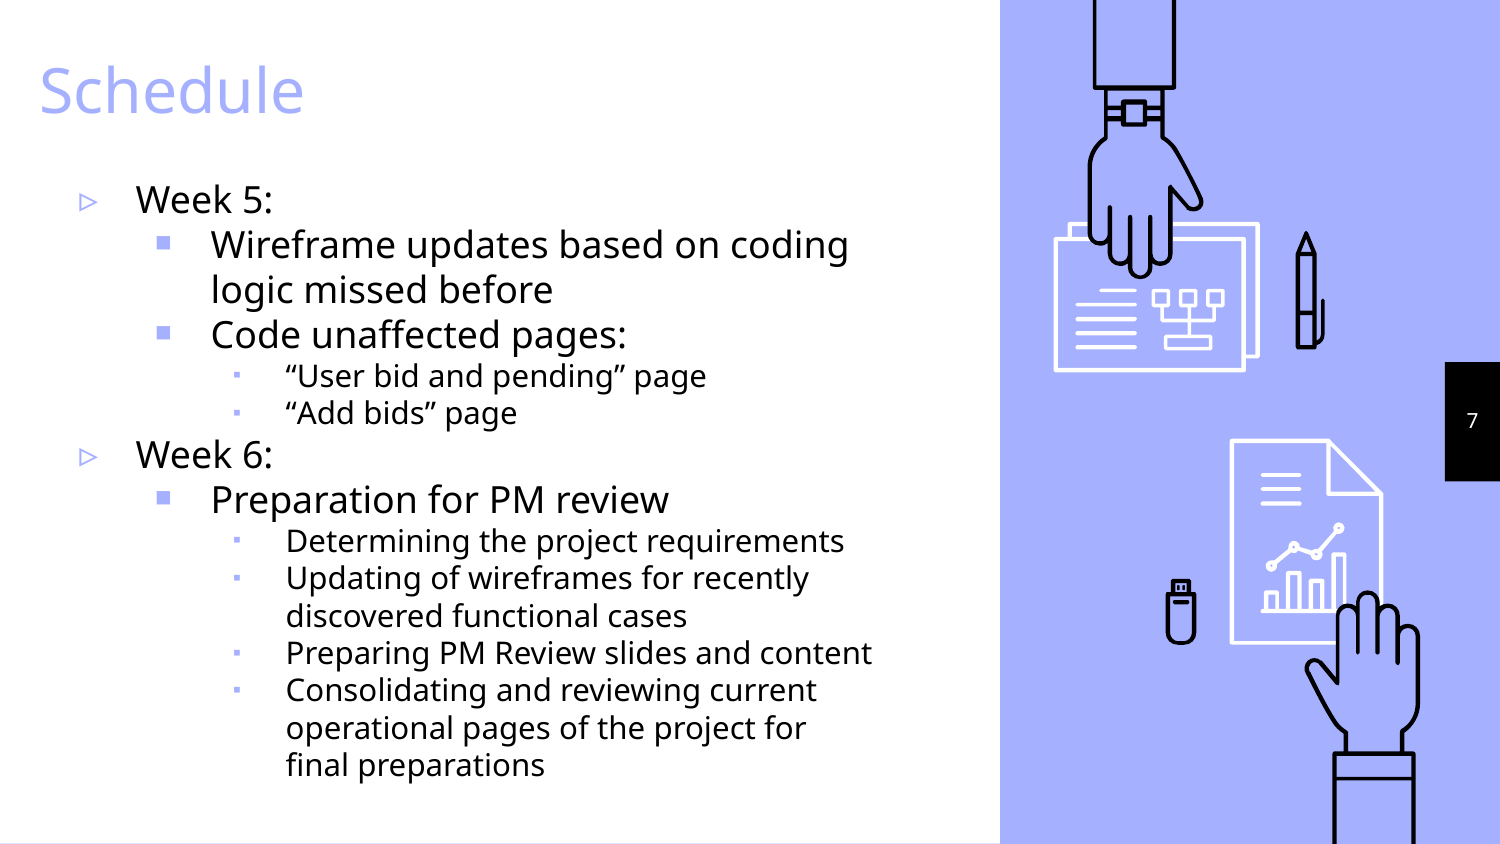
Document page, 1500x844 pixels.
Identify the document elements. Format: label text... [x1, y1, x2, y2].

slide_number ‹#› [1444, 362, 1500, 482]
list Week 5: Wireframe updates based on coding logic missed before Code unaffected pages: “User bid and pending” page “Add bids” page Week 6: Preparation for PM review Determining the project requirements Updating of wireframes for recently discovered functional cases Preparing PM Review slides and content Consolidating and reviewing current operational pages of the project for final preparations [45, 160, 889, 683]
title Schedule [24, 0, 868, 141]
